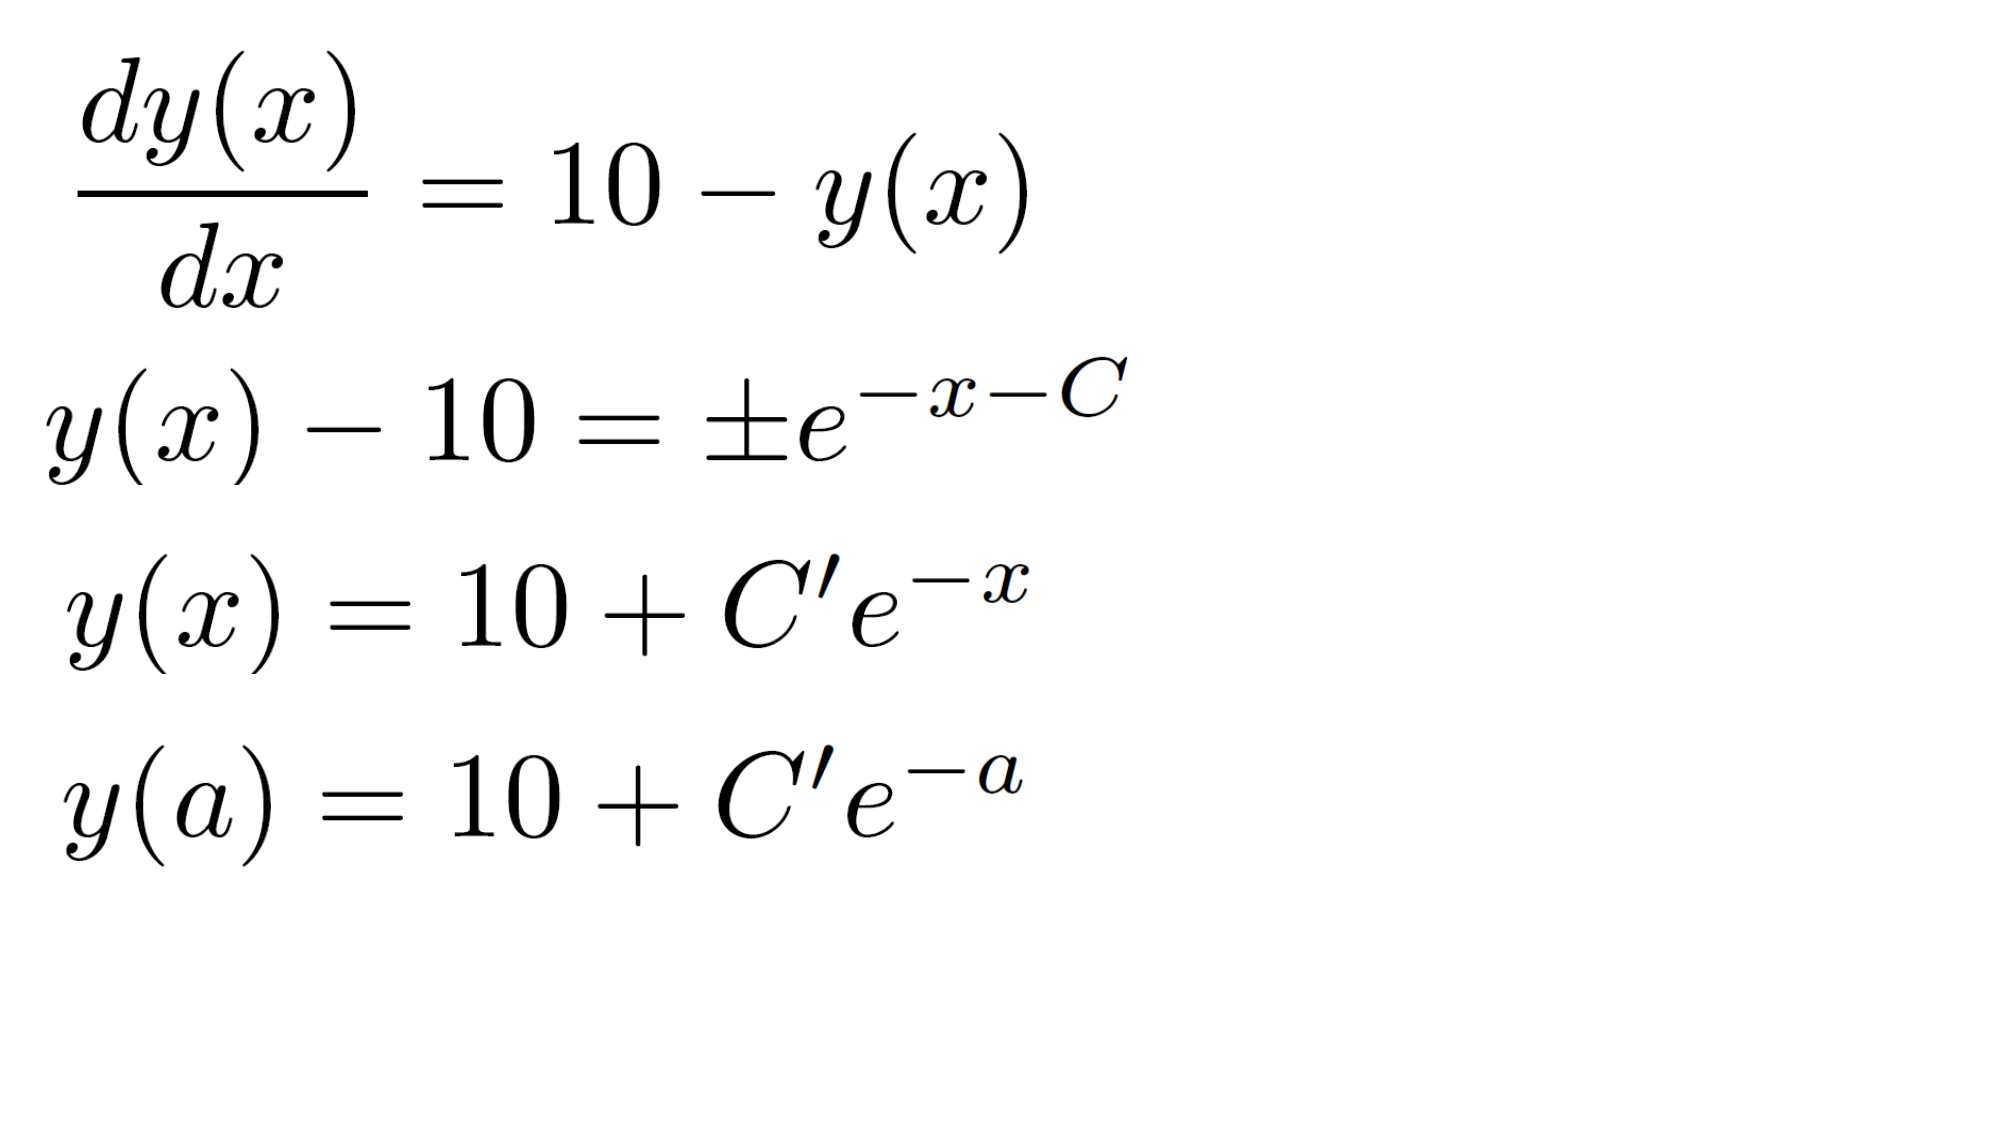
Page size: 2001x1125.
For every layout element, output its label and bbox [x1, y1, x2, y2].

picture [39, 721, 1039, 877]
picture [49, 34, 1041, 309]
picture [52, 547, 1039, 674]
picture [28, 344, 1142, 485]
